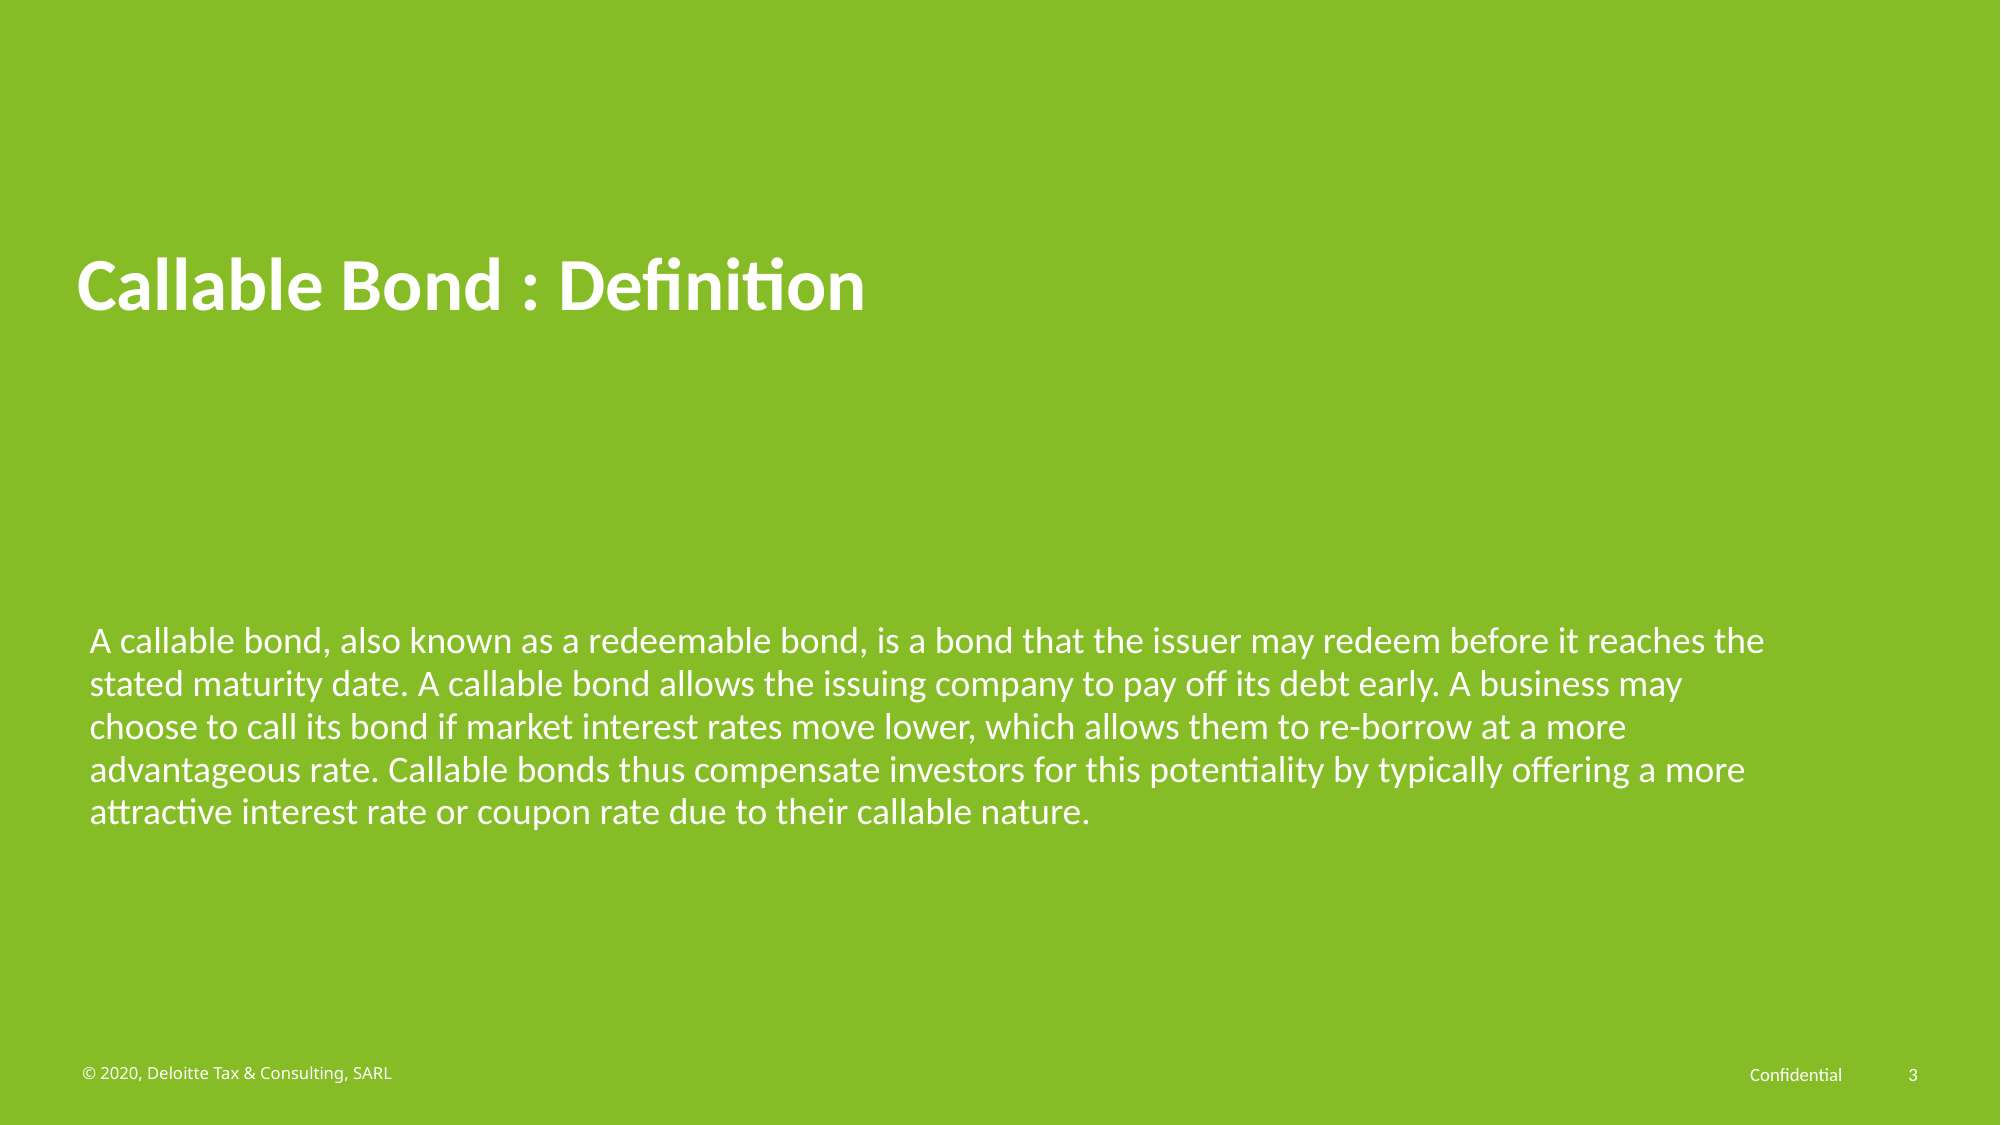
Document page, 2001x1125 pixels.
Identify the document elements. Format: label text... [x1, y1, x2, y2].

title Callable Bond : Definition [77, 66, 1787, 328]
list A callable bond, also known as a redeemable bond, is a bond that the issuer may redeem before it reaches the stated maturity date. A callable bond allows the issuing company to pay off its debt early. A business may choose to call its bond if market interest rates move lower, which allows them to re-borrow at a more advantageous rate. Callable bonds thus compensate investors for this potentiality by typically offering a more attractive interest rate or coupon rate due to their callable nature. [89, 619, 1799, 877]
